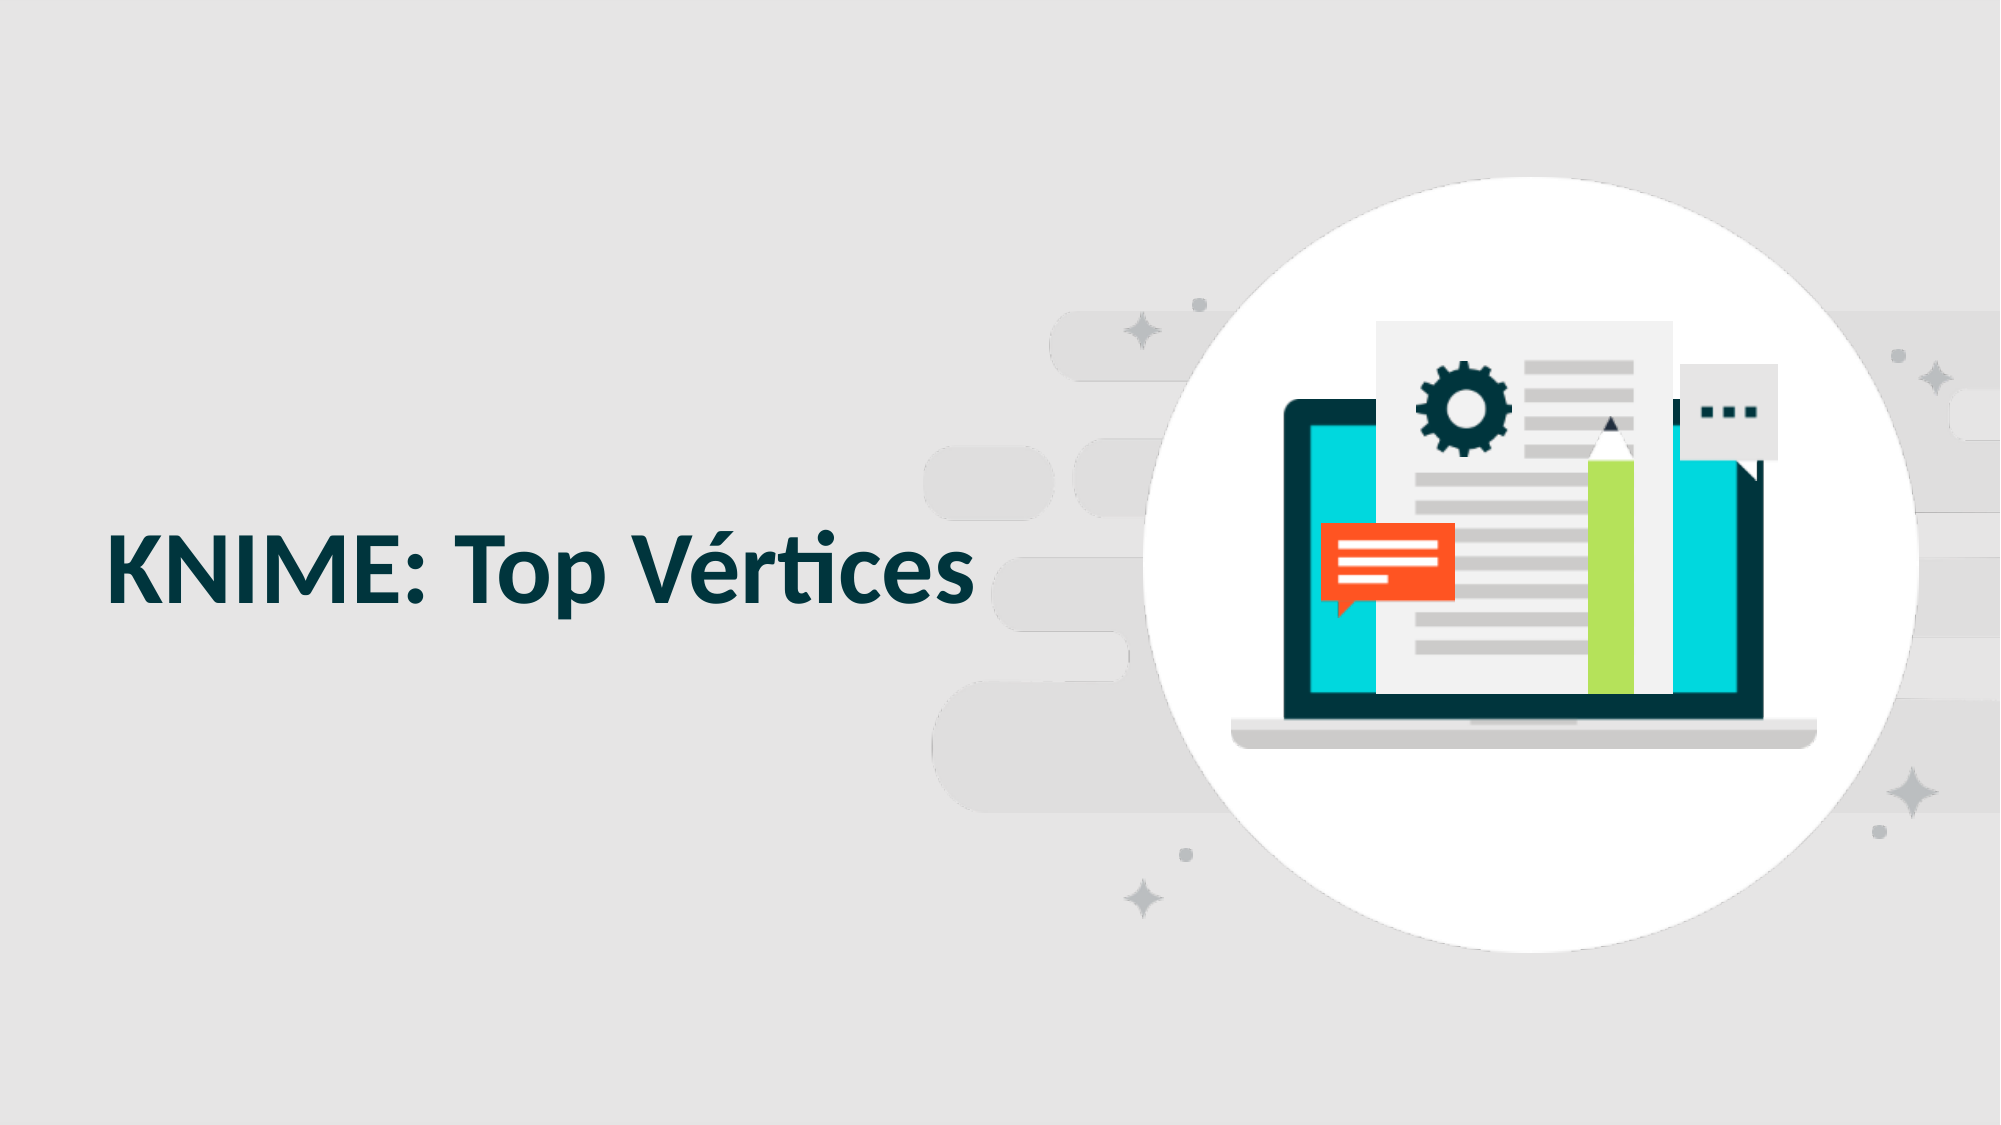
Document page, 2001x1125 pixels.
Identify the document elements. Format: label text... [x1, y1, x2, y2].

title KNIME: Top Vértices [91, 366, 1062, 758]
picture [0, 0, 2000, 1125]
